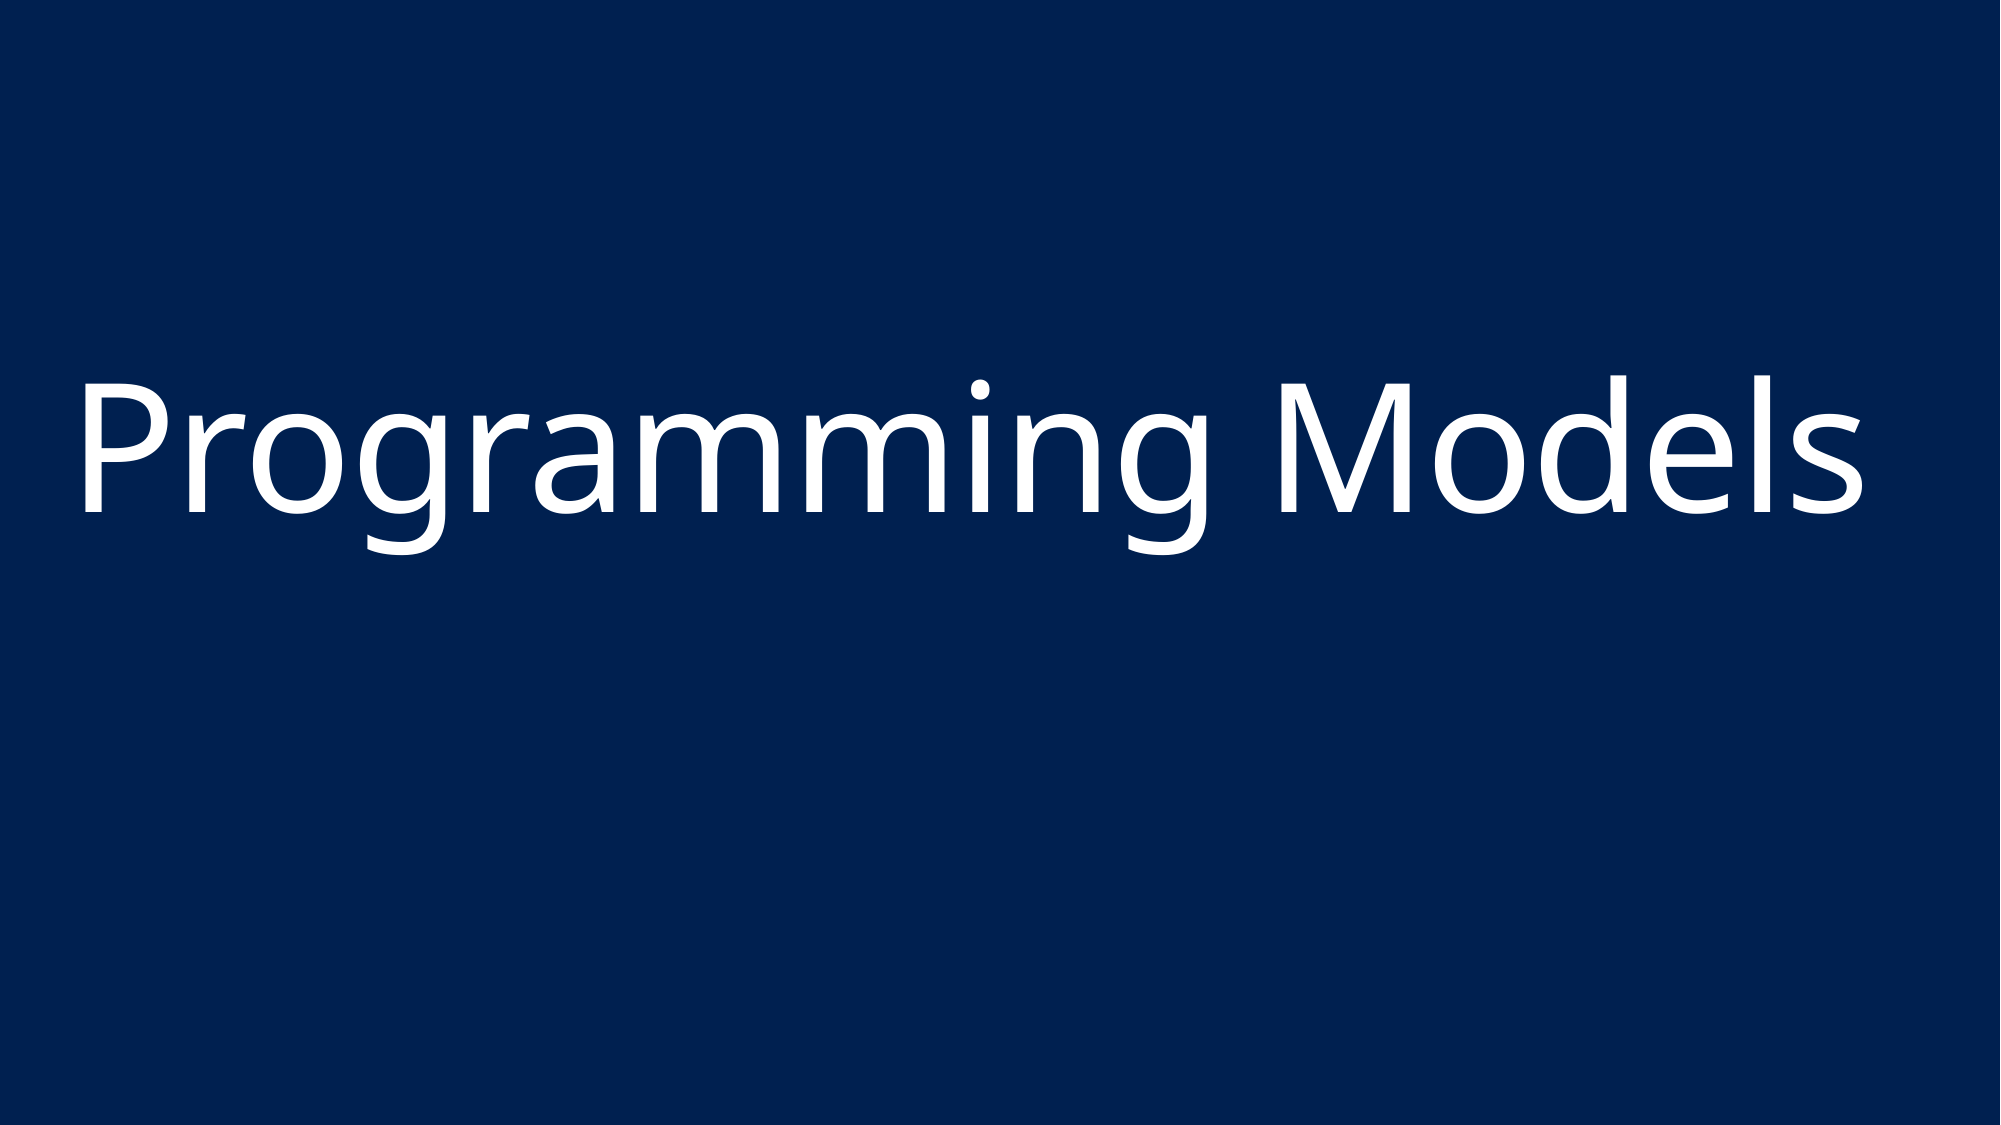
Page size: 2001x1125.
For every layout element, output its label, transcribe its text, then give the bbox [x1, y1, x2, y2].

title Programming Models [44, 341, 1956, 637]
